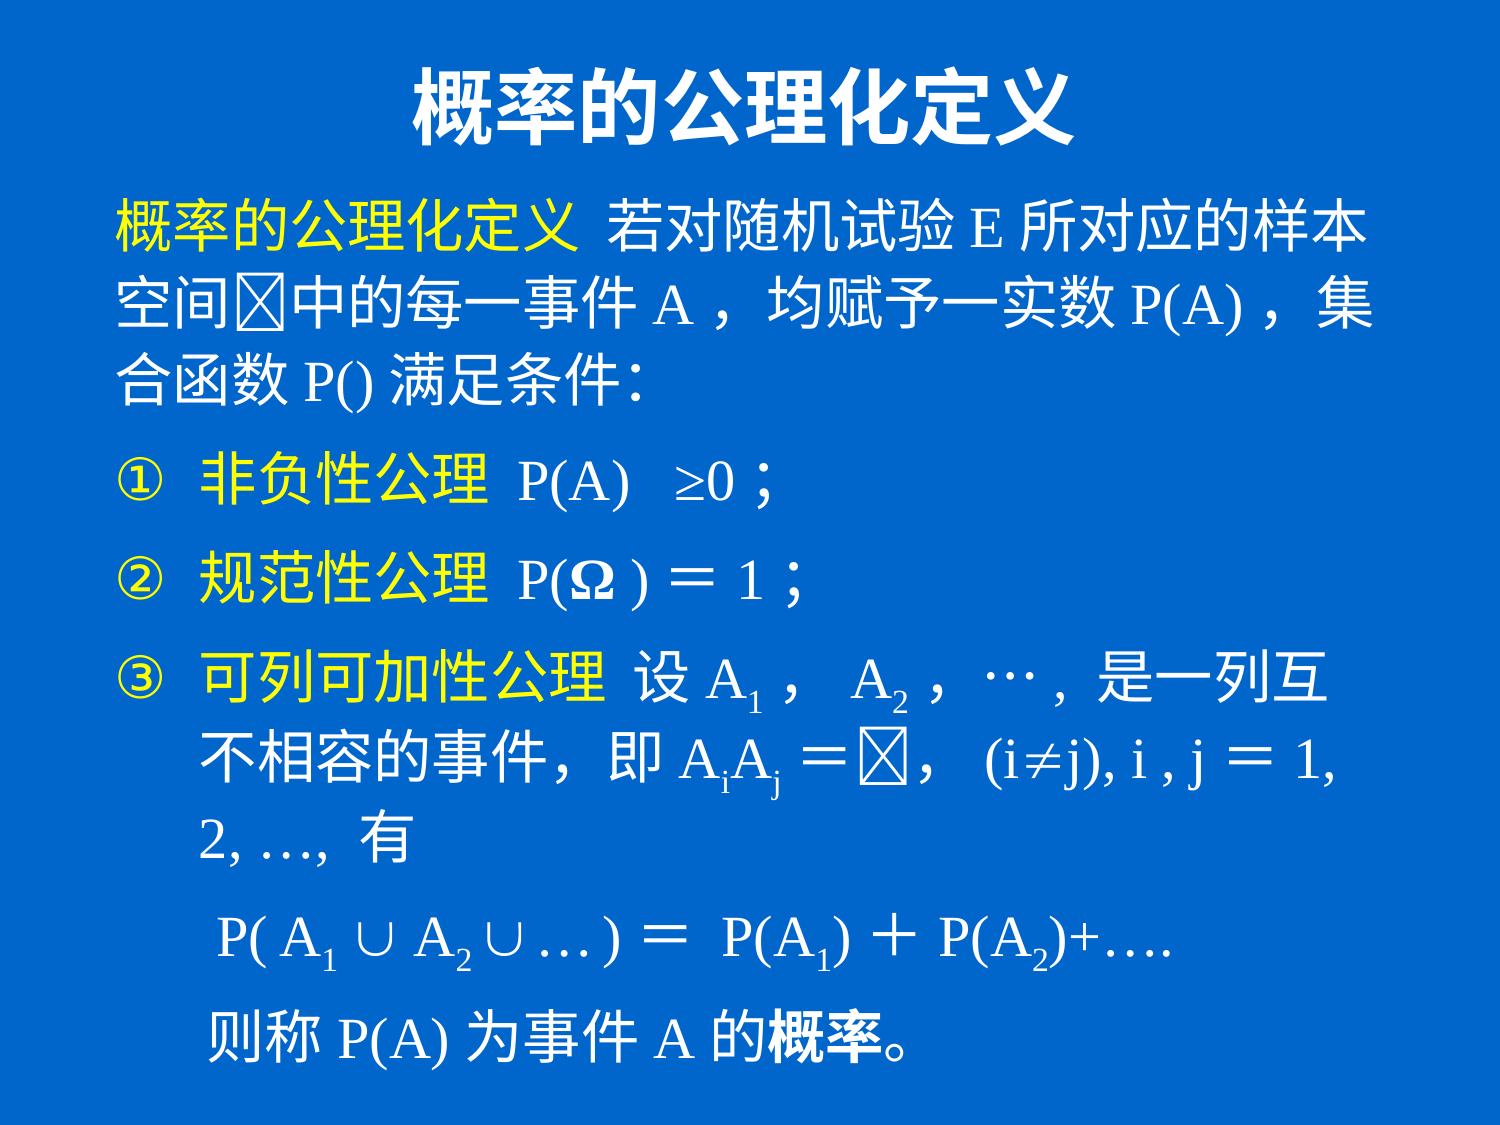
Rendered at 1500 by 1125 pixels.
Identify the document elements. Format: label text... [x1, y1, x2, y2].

text_box [137, 163, 1313, 213]
title 概率的公理化定义 [87, 66, 1363, 163]
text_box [740, 544, 760, 580]
